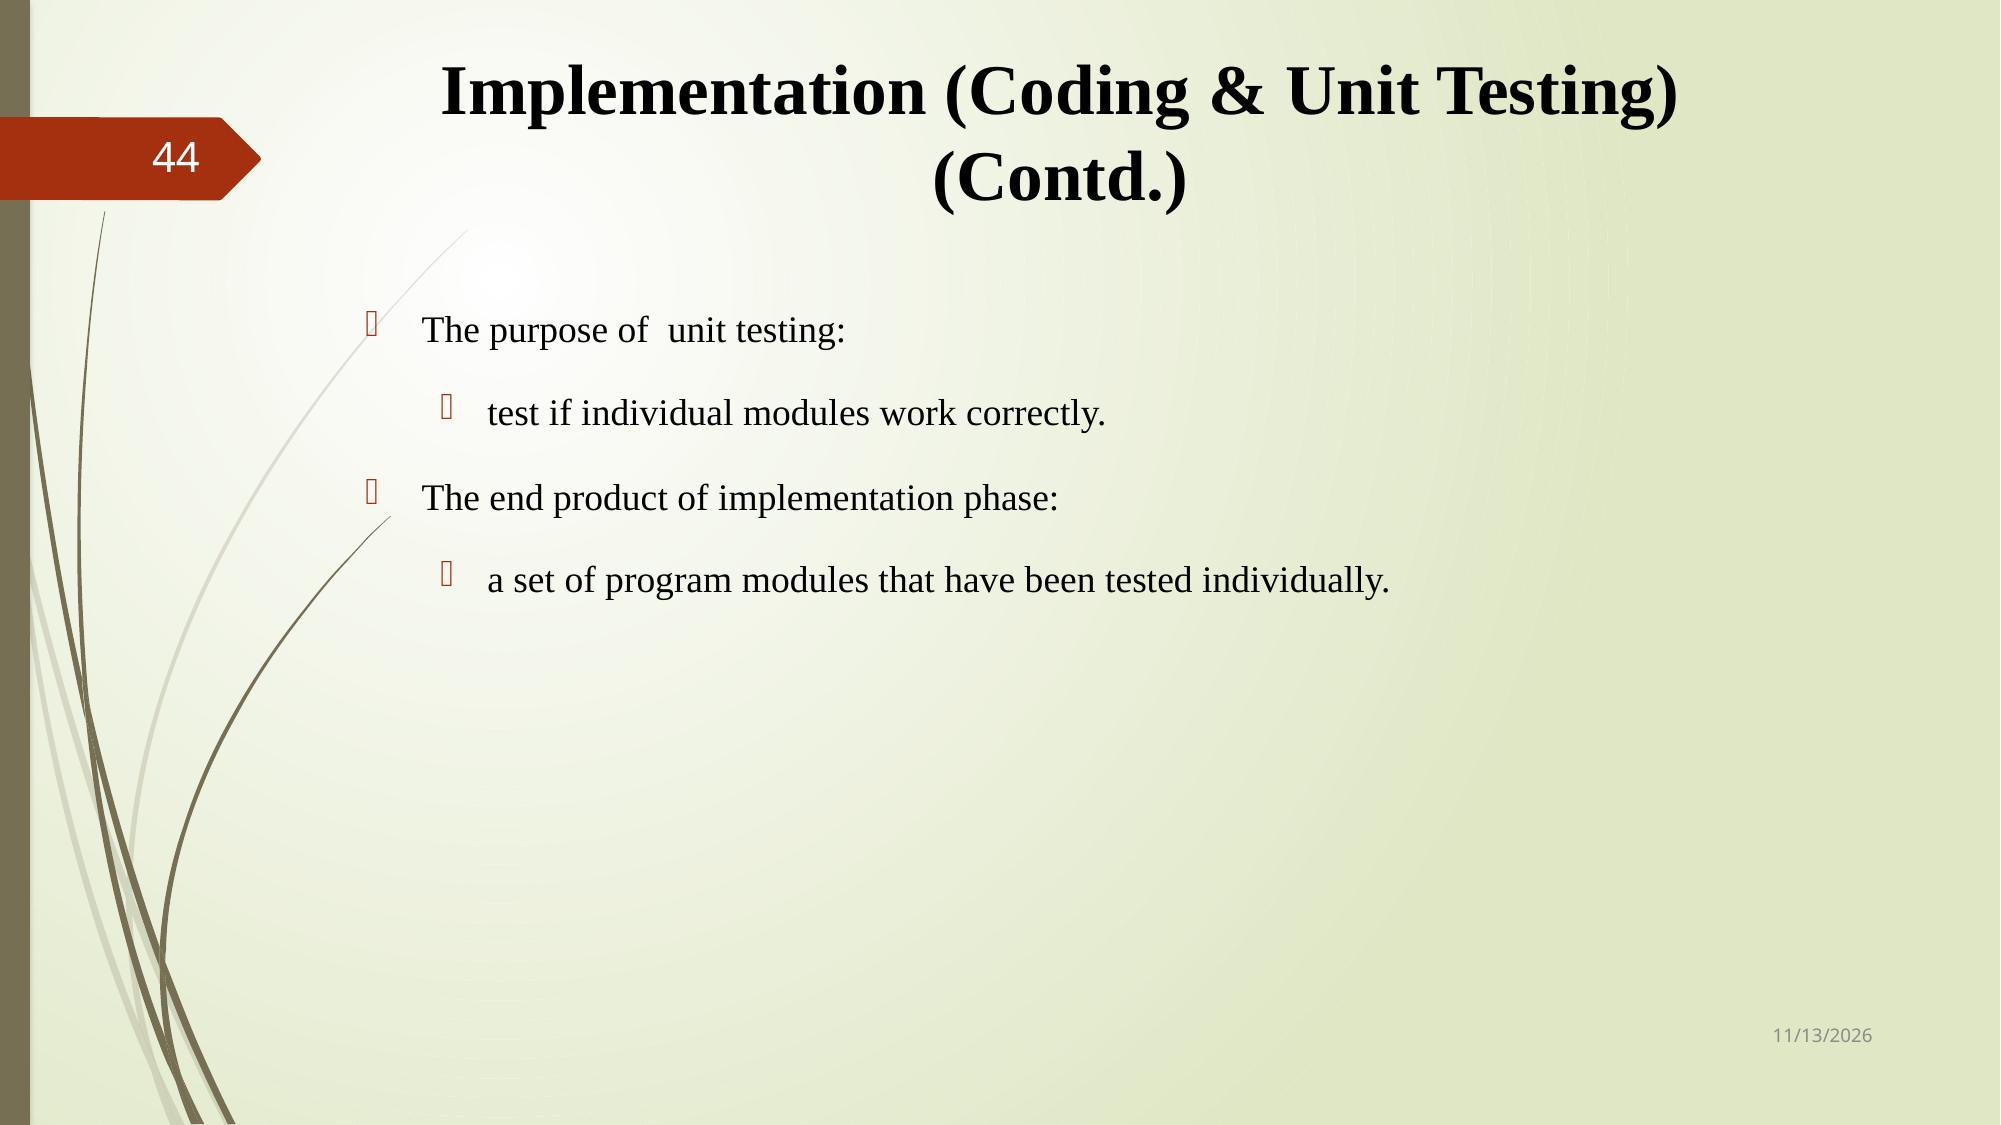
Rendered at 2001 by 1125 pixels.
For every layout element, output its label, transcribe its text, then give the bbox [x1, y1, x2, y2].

list The purpose of unit testing: test if individual modules work correctly. The end product of implementation phase: a set of program modules that have been tested individually. [362, 275, 1638, 950]
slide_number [1699, 1005, 1888, 1067]
slide_number 44 [87, 129, 216, 190]
title Implementation (Coding & Unit Testing) (Contd.) [302, 35, 1818, 223]
